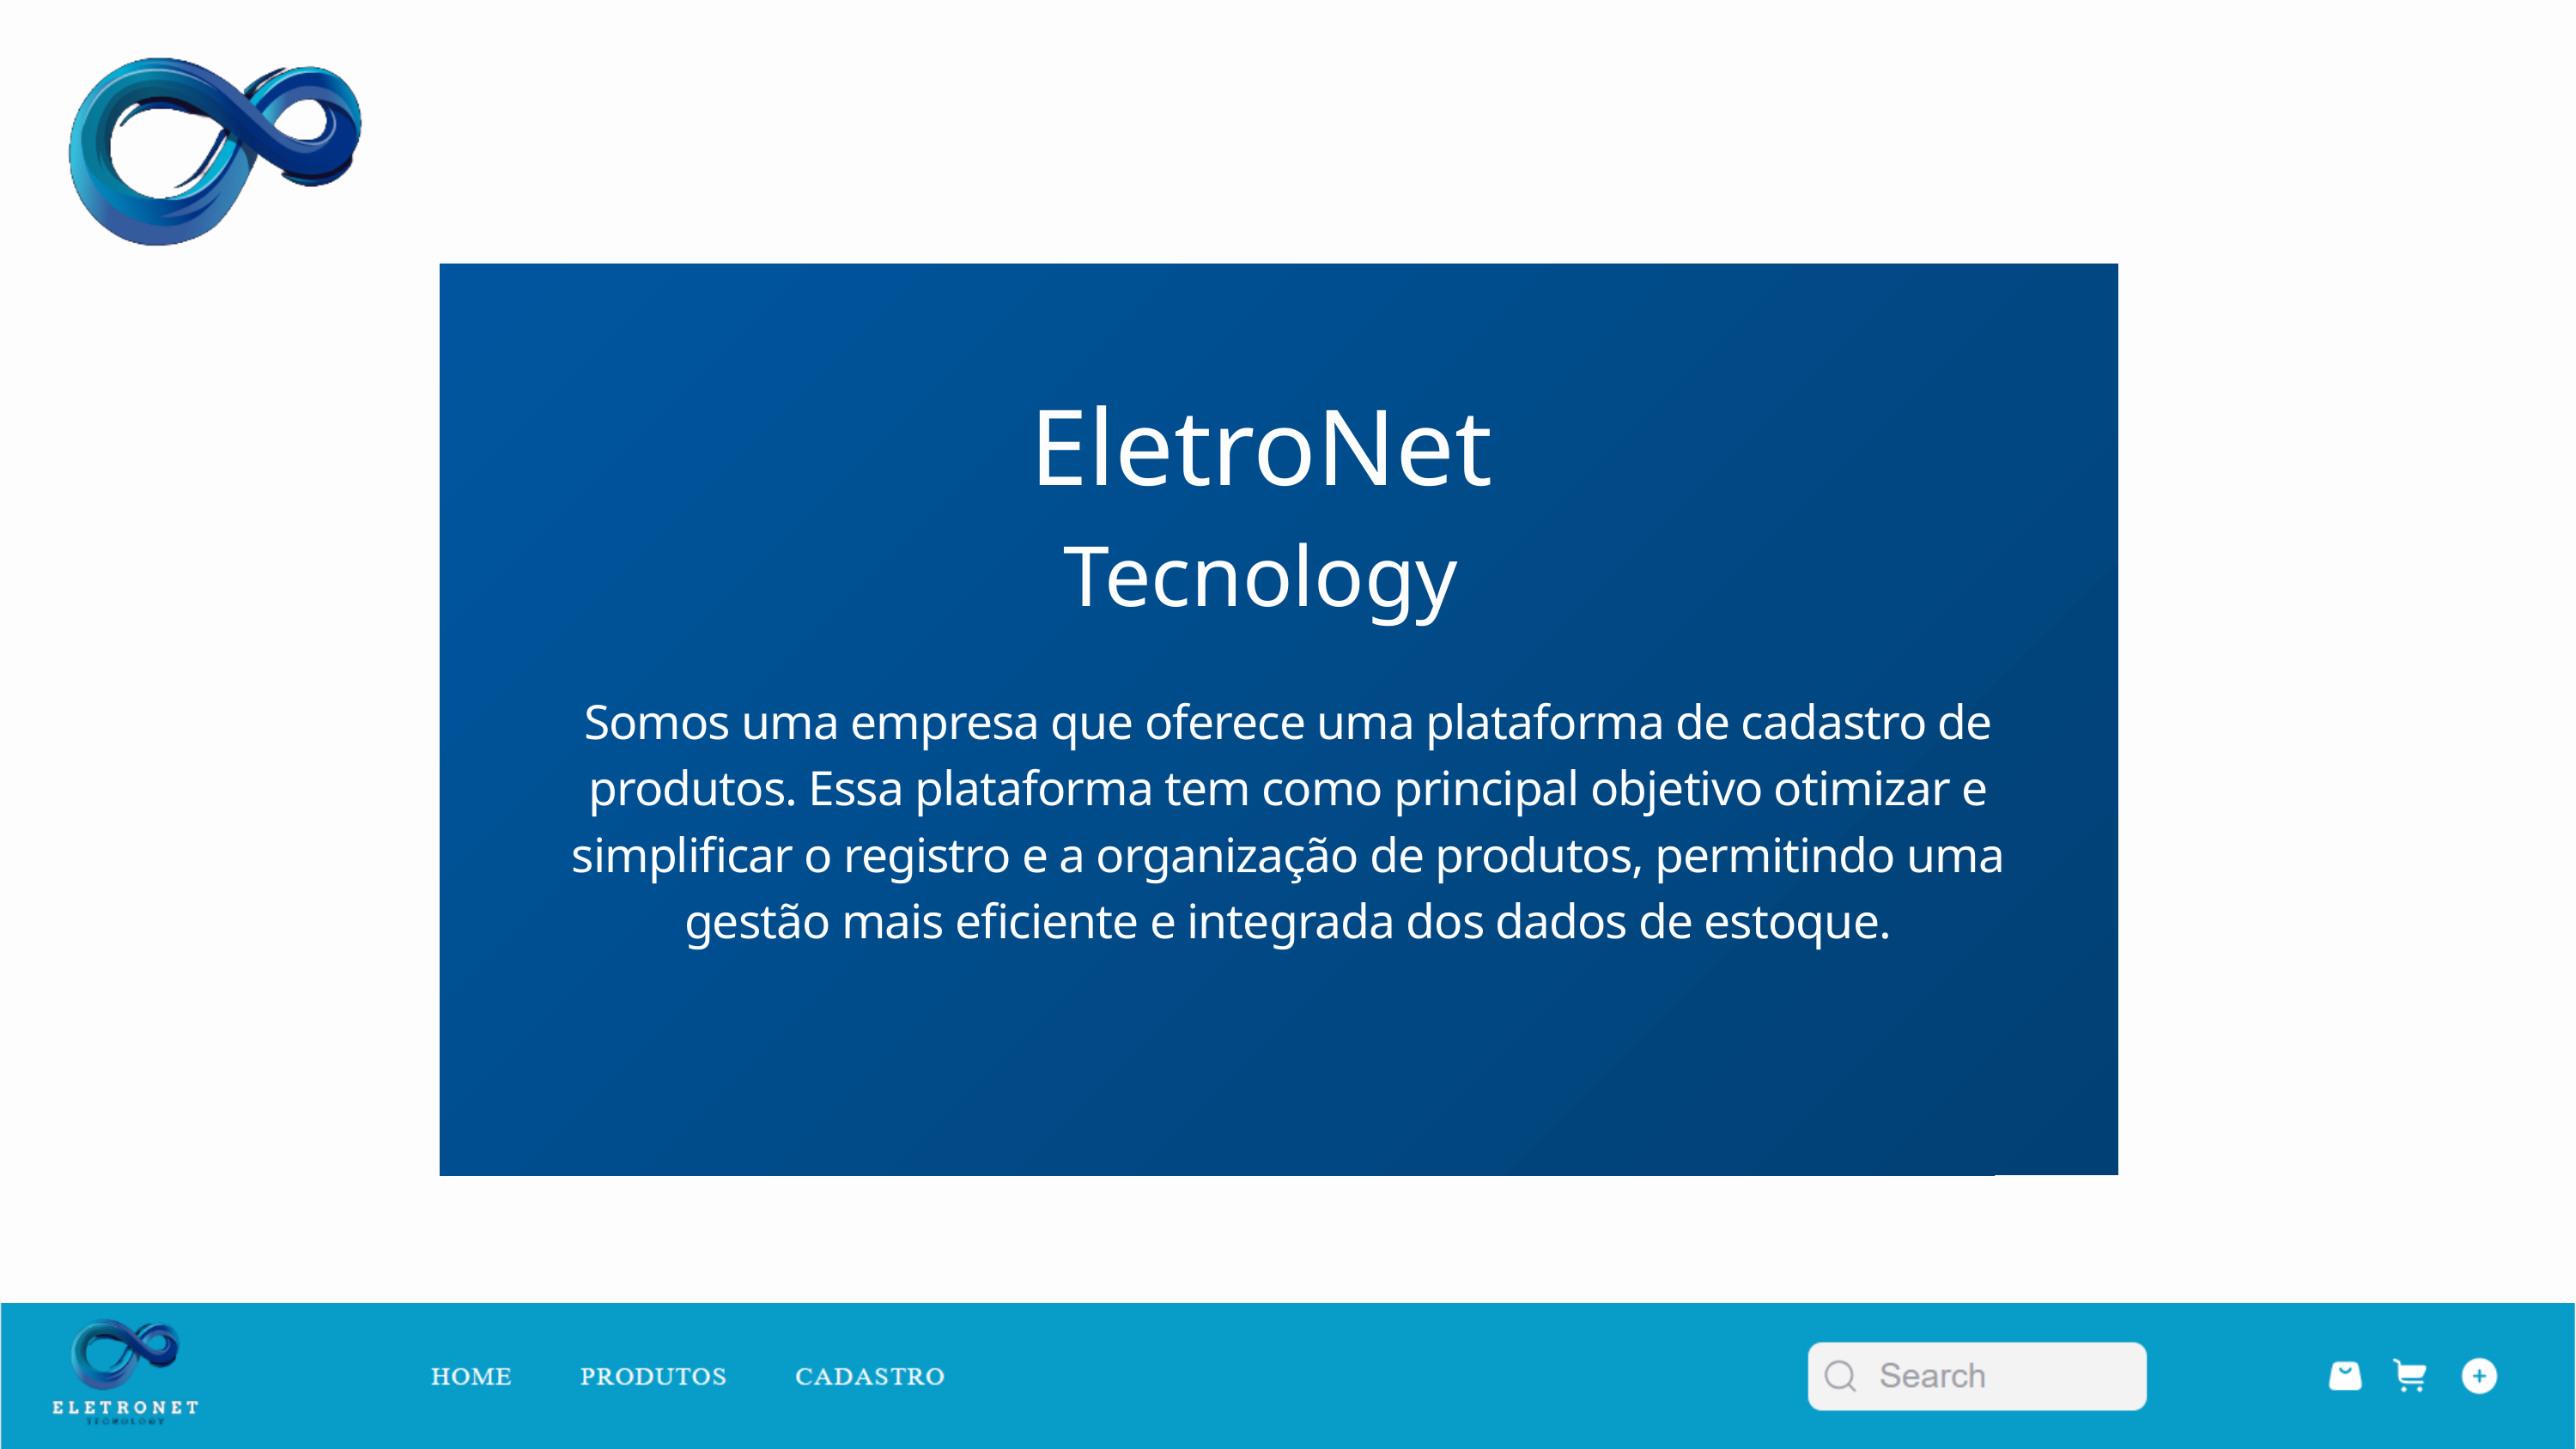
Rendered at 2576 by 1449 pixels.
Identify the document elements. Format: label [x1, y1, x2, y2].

text_box [0, 15, 440, 274]
text_box [440, 264, 2118, 1176]
text_box [0, 1303, 2576, 1449]
